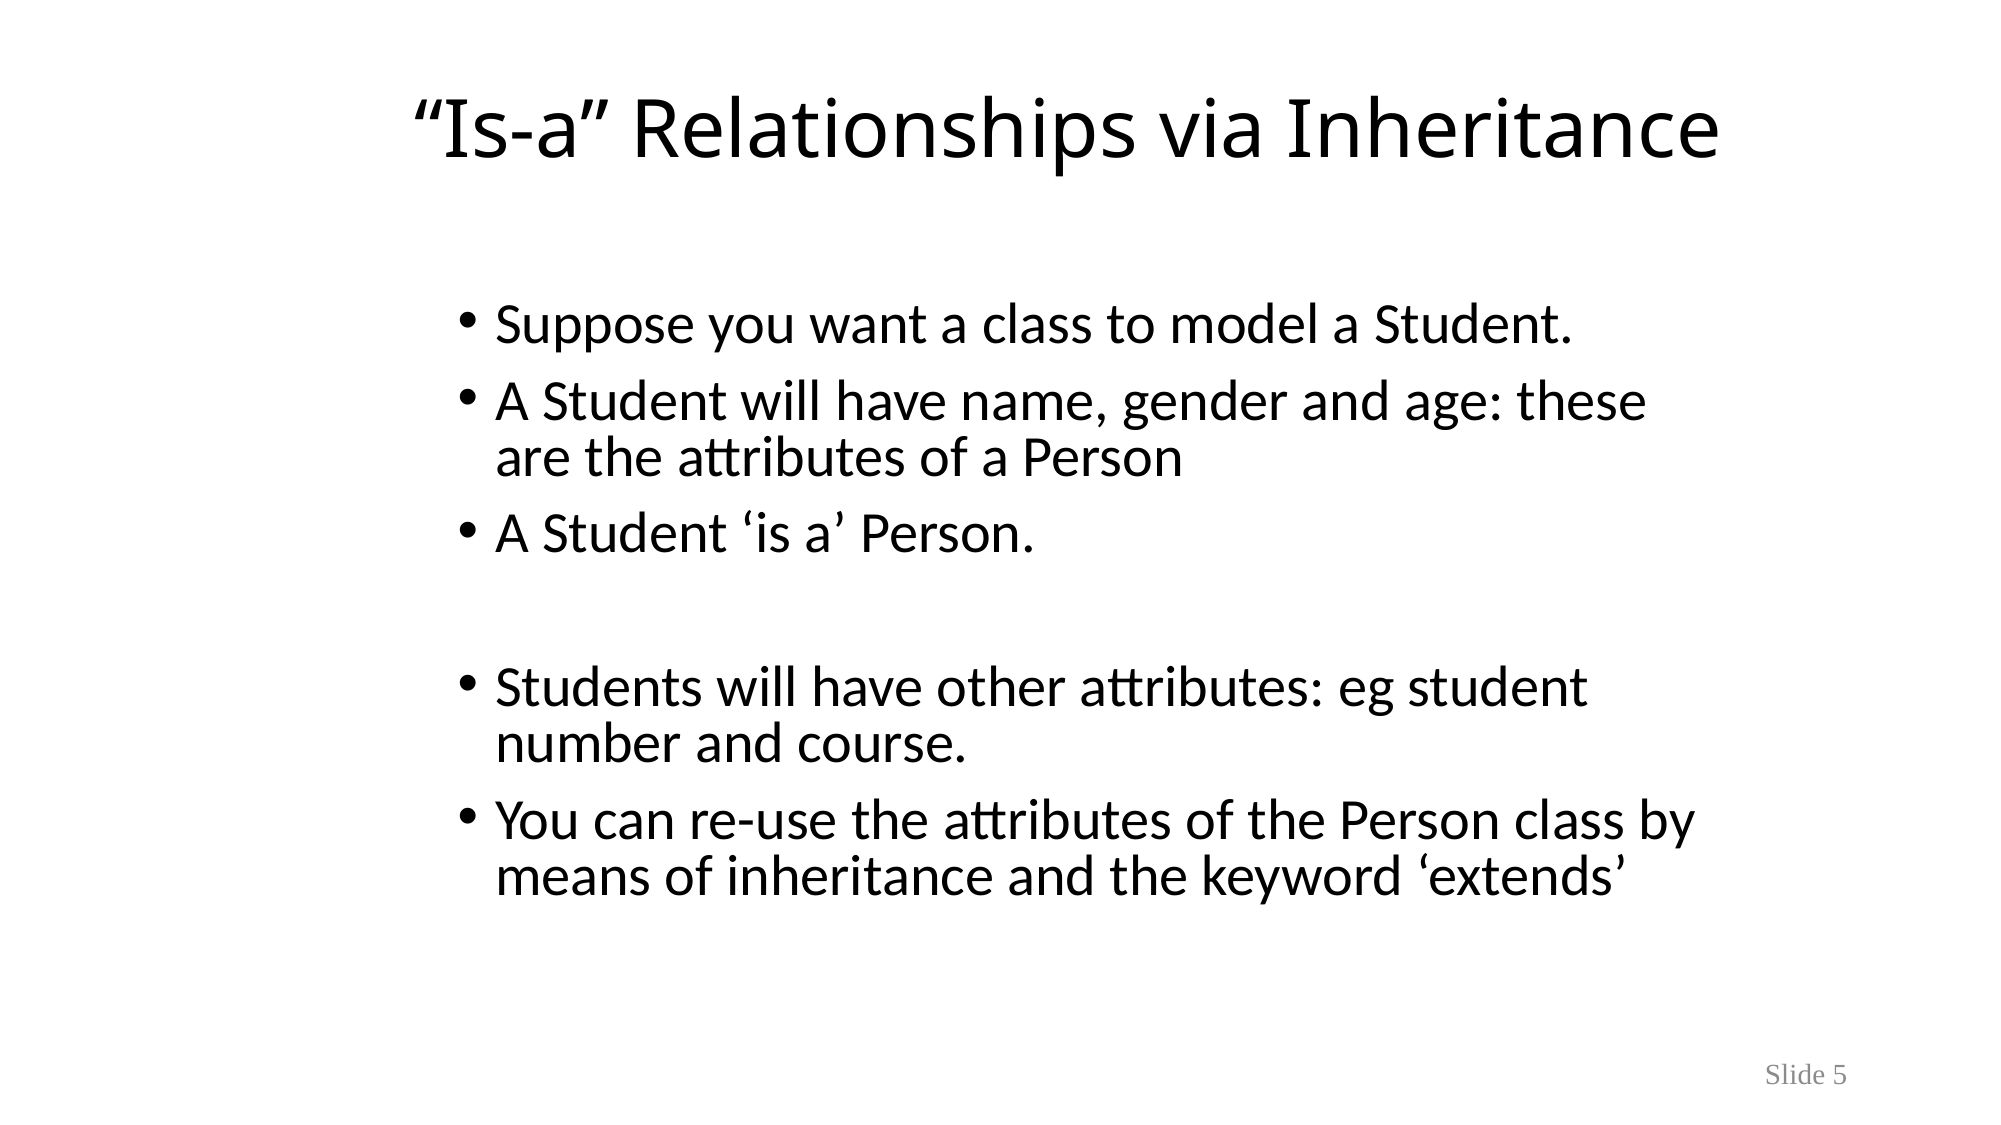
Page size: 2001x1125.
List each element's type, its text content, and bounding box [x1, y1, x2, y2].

title “Is-a” Relationships via Inheritance [399, 75, 1750, 188]
list Suppose you want a class to model a Student. A Student will have name, gender and age: these are the attributes of a Person A Student ‘is a’ Person. Students will have other attributes: eg student number and course. You can re-use the attributes of the Person class by means of inheritance and the keyword ‘extends’ [442, 290, 1718, 1000]
slide_number Slide 5 [1412, 1042, 1863, 1103]
